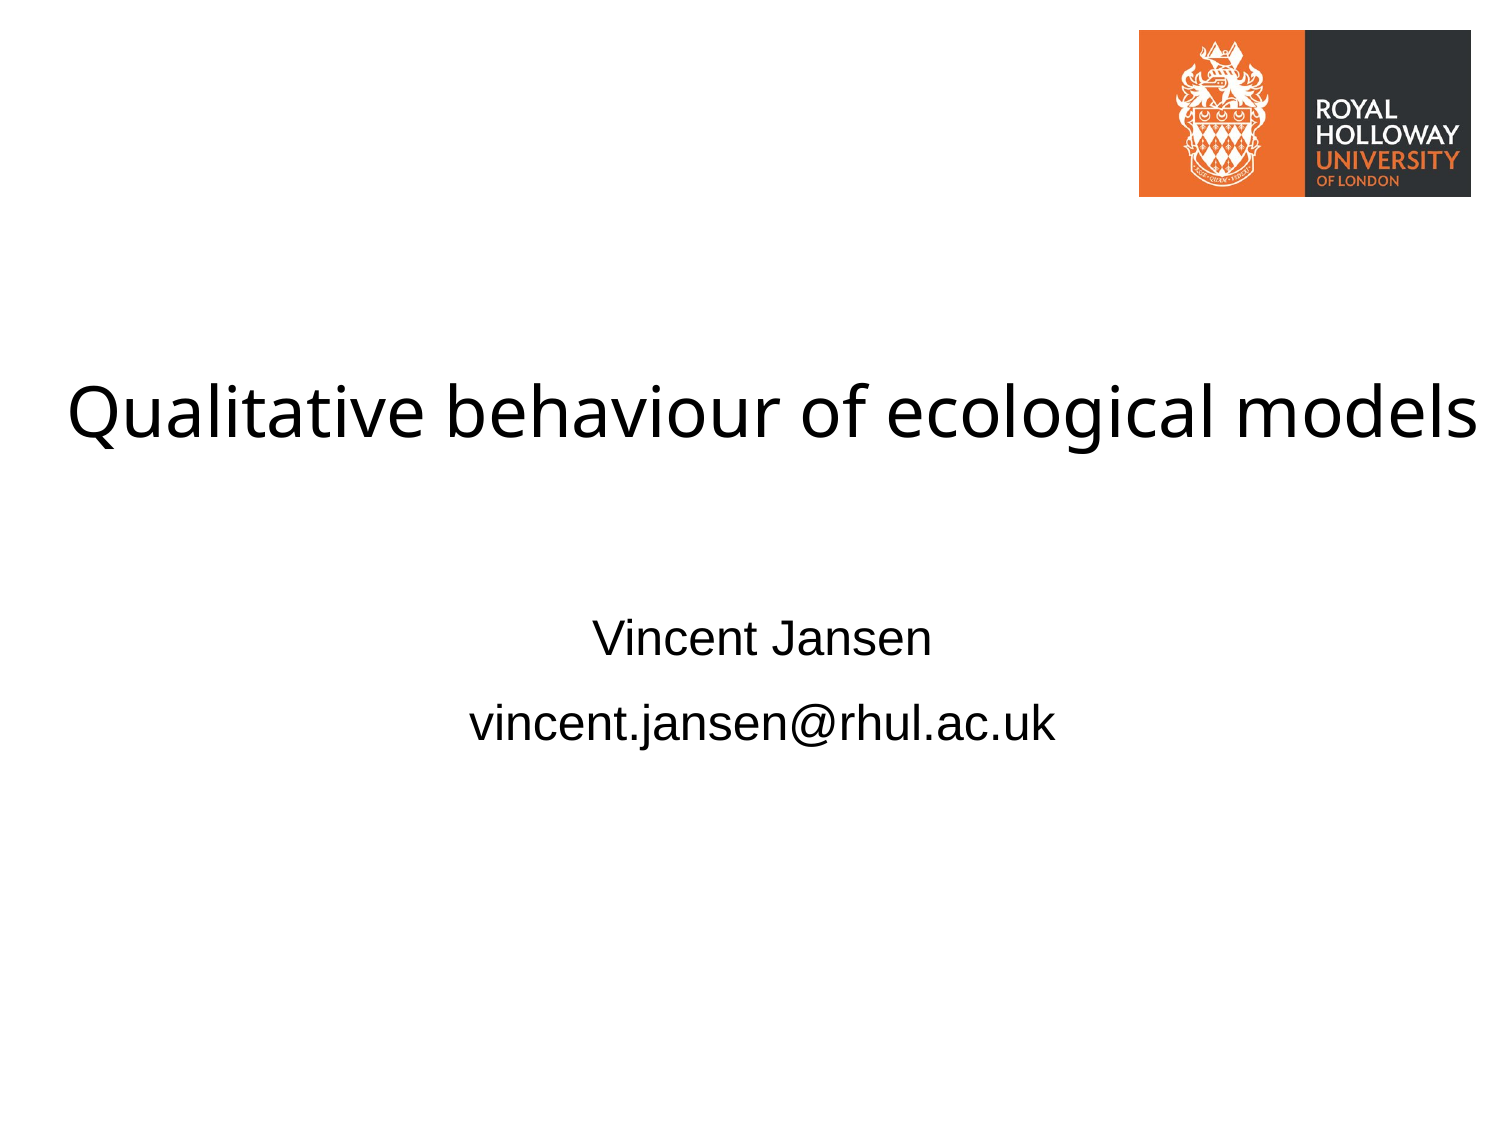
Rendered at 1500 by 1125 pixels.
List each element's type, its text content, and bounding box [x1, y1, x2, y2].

text_box Vincent Jansen vincent.jansen@rhul.ac.uk [249, 598, 1275, 759]
title Qualitative behaviour of ecological models [51, 362, 1500, 551]
picture [1139, 30, 1471, 197]
